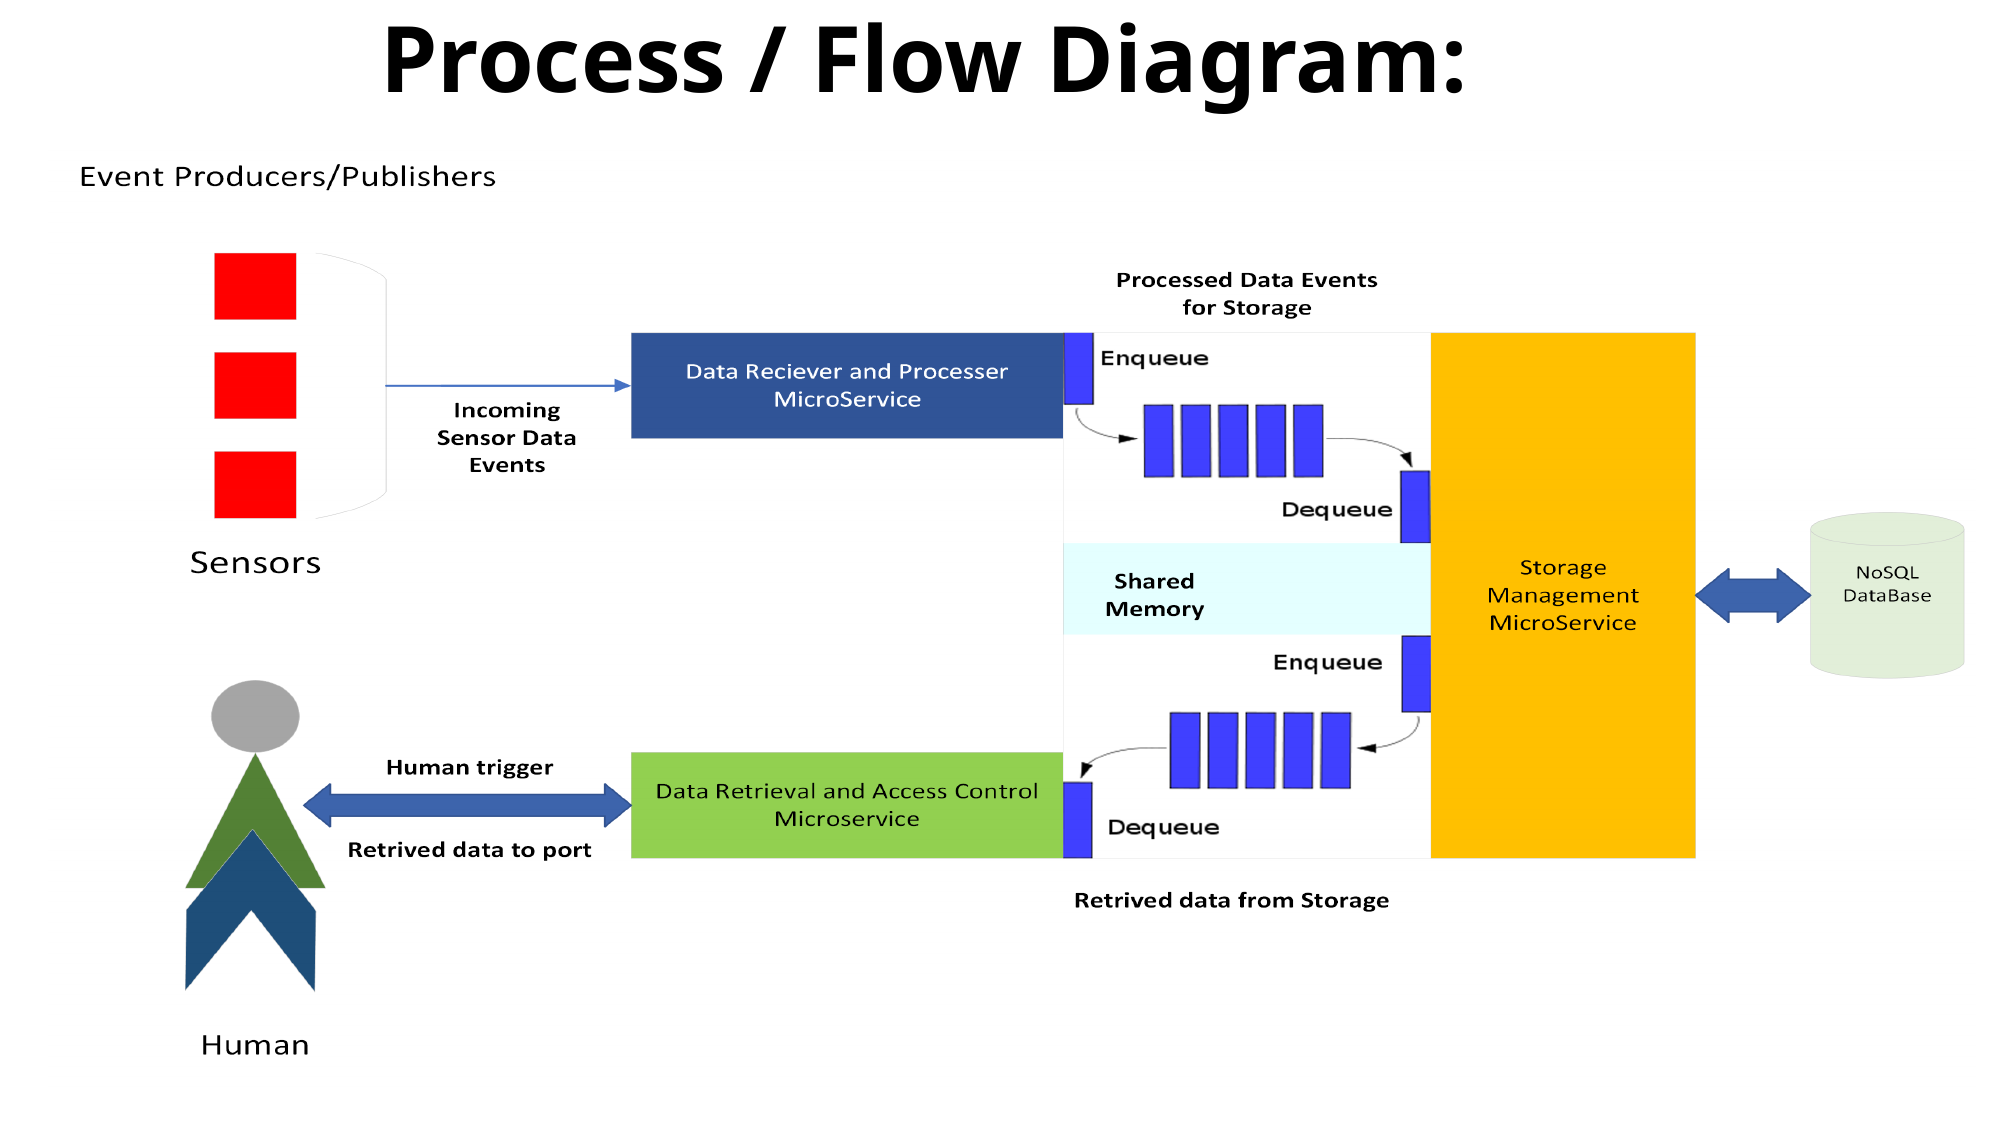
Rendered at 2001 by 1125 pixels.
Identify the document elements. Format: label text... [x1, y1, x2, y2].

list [48, 140, 1977, 1087]
title Process / Flow Diagram: [61, 5, 1787, 121]
